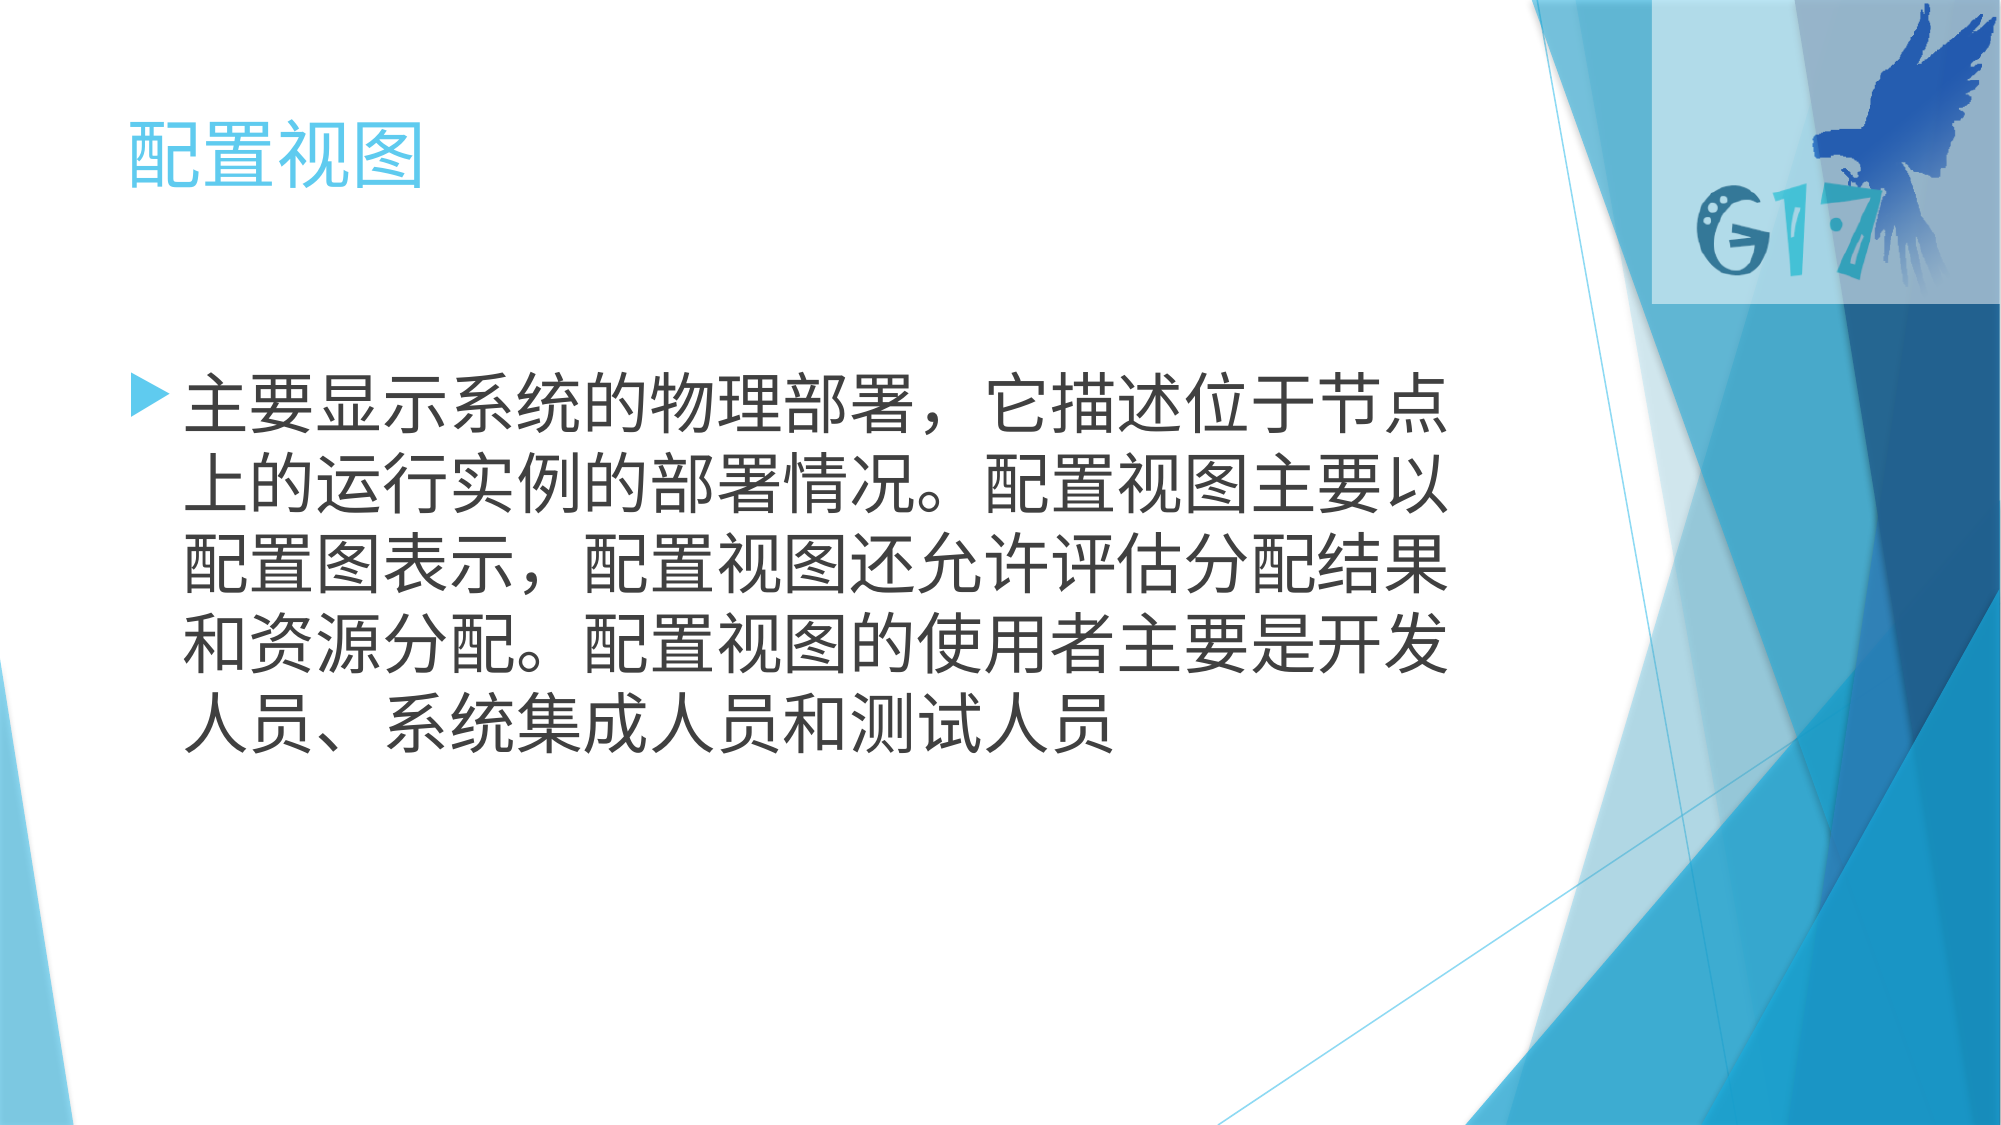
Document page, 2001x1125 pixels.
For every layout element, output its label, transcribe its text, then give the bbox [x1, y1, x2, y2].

title 配置视图 [111, 99, 1522, 209]
text_box [1650, 0, 2000, 305]
list 主要显示系统的物理部署，它描述位于节点上的运行实例的部署情况。配置视图主要以配置图表示，配置视图还允许评估分配结果和资源分配。配置视图的使用者主要是开发人员、系统集成人员和测试人员 [111, 354, 1522, 925]
